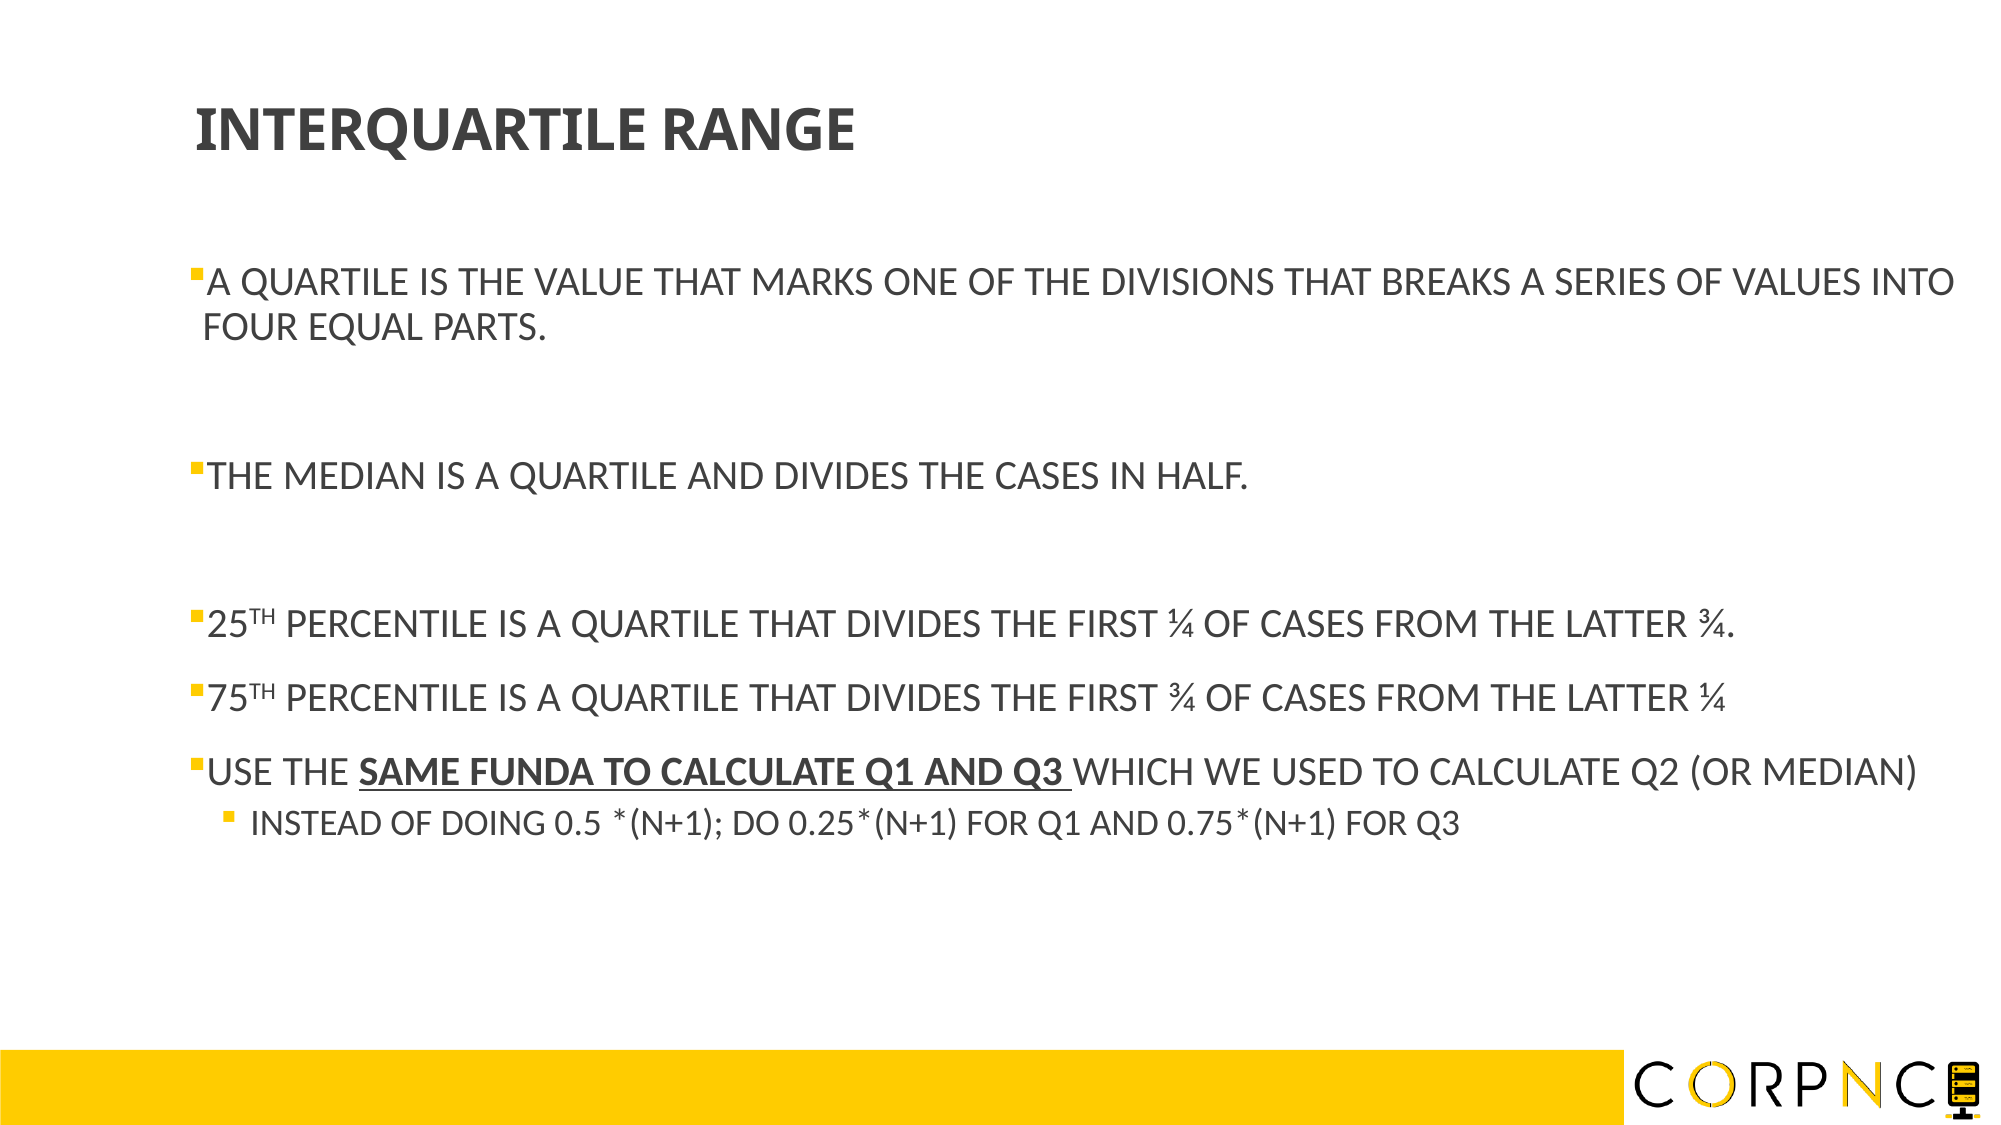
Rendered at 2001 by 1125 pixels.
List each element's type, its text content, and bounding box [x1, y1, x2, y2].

text_box A QUARTILE IS THE VALUE THAT MARKS ONE OF THE DIVISIONS THAT BREAKS A SERIES OF VALUES INTO FOUR EQUAL PARTS. THE MEDIAN IS A QUARTILE AND DIVIDES THE CASES IN HALF. 25TH PERCENTILE IS A QUARTILE THAT DIVIDES THE FIRST ¼ OF CASES FROM THE LATTER ¾. 75TH PERCENTILE IS A QUARTILE THAT DIVIDES THE FIRST ¾ OF CASES FROM THE LATTER ¼ USE THE SAME FUNDA TO CALCULATE Q1 AND Q3 WHICH WE USED TO CALCULATE Q2 (OR MEDIAN) INSTEAD OF DOING 0.5 *(N+1); DO 0.25*(N+1) FOR Q1 AND 0.75*(N+1) FOR Q3 [187, 252, 2000, 977]
text_box INTERQUARTILE RANGE [179, 46, 1830, 170]
picture [1624, 1034, 1988, 1125]
